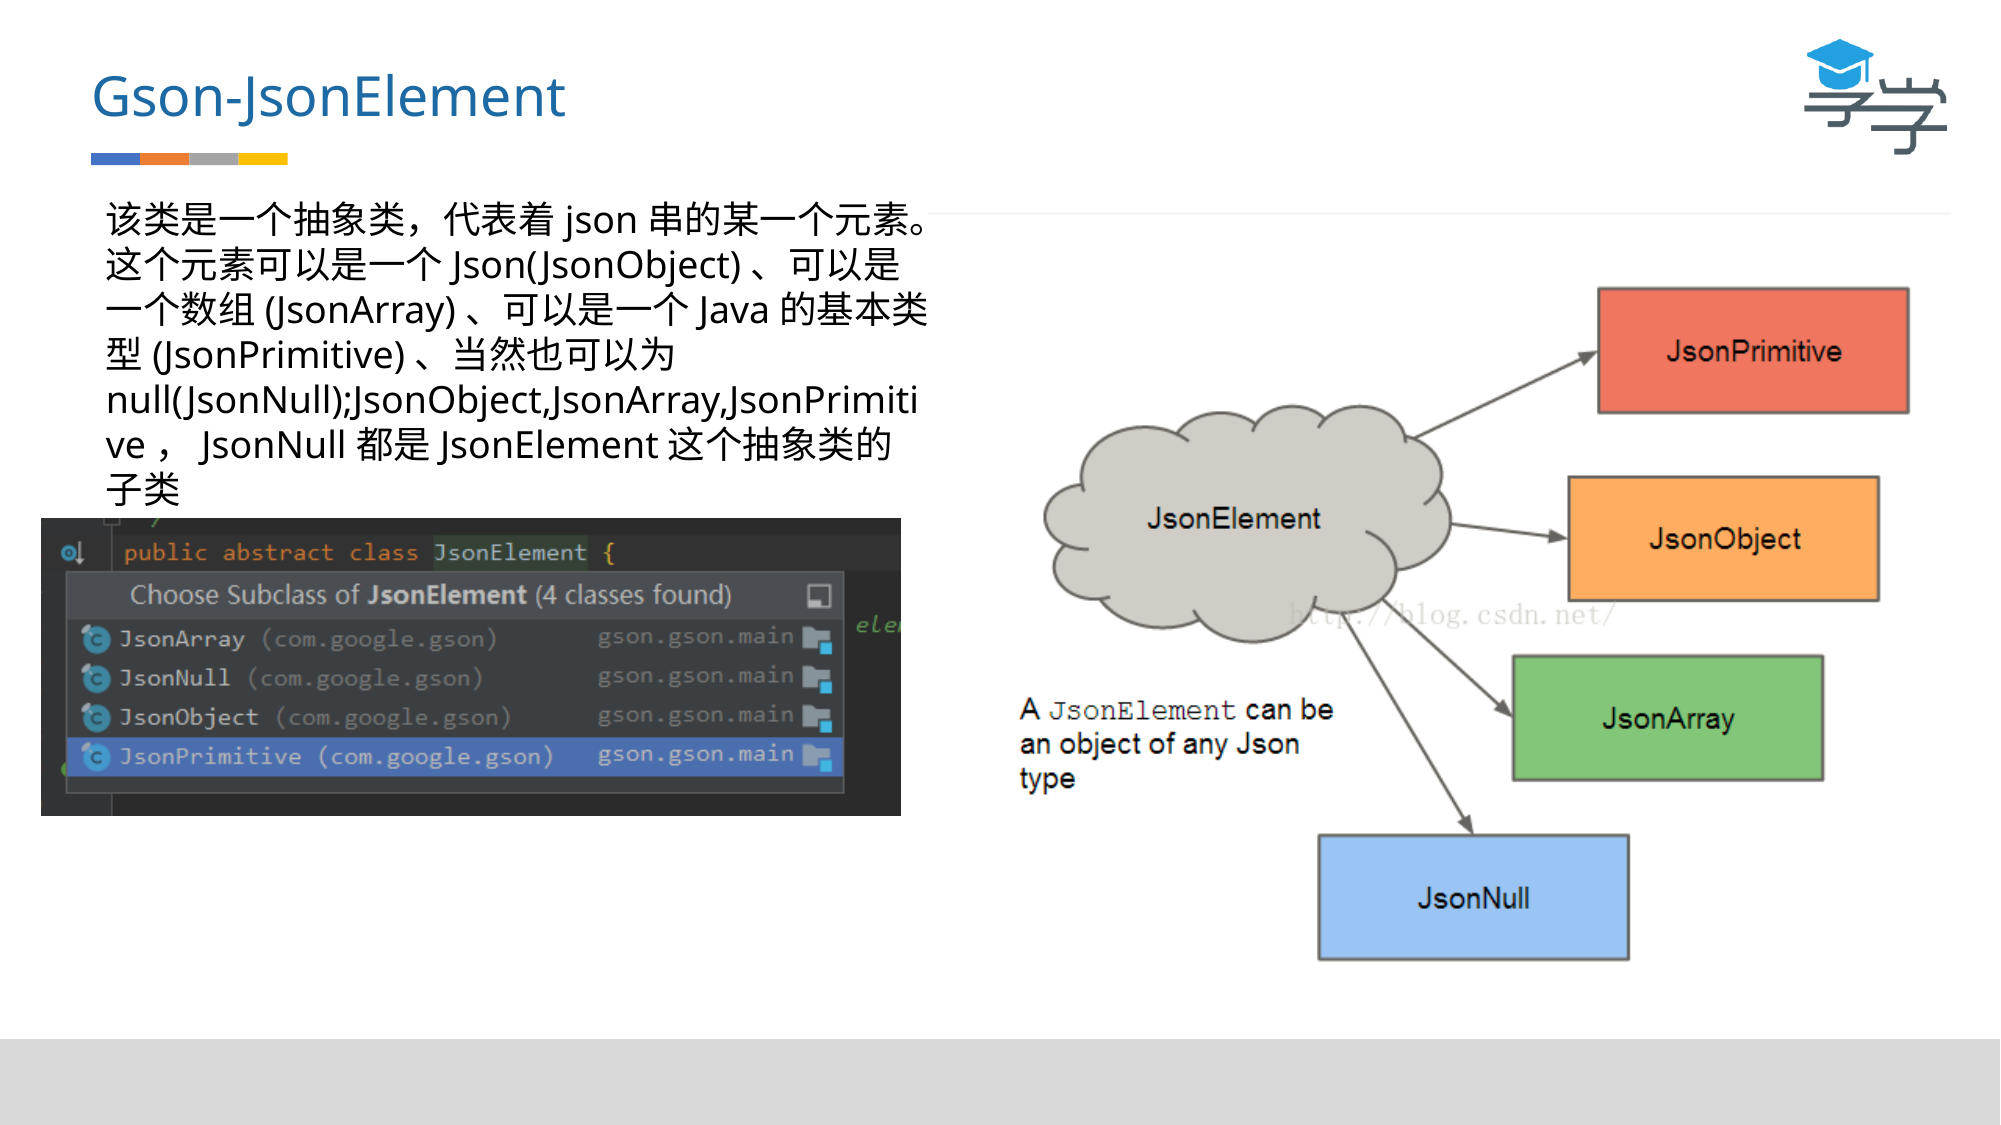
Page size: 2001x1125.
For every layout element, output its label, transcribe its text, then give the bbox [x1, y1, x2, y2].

text_box Gson-JsonElement [91, 60, 781, 128]
picture [928, 210, 1951, 987]
picture [1799, 20, 1952, 173]
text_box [90, 152, 288, 166]
text_box 该类是一个抽象类，代表着json串的某一个元素。这个元素可以是一个Json(JsonObject)、可以是一个数组(JsonArray)、可以是一个Java的基本类型(JsonPrimitive)、当然也可以为null(JsonNull);JsonObject,JsonArray,JsonPrimitive，JsonNull都是JsonElement这个抽象类的子类 [91, 188, 945, 519]
picture [41, 518, 901, 816]
